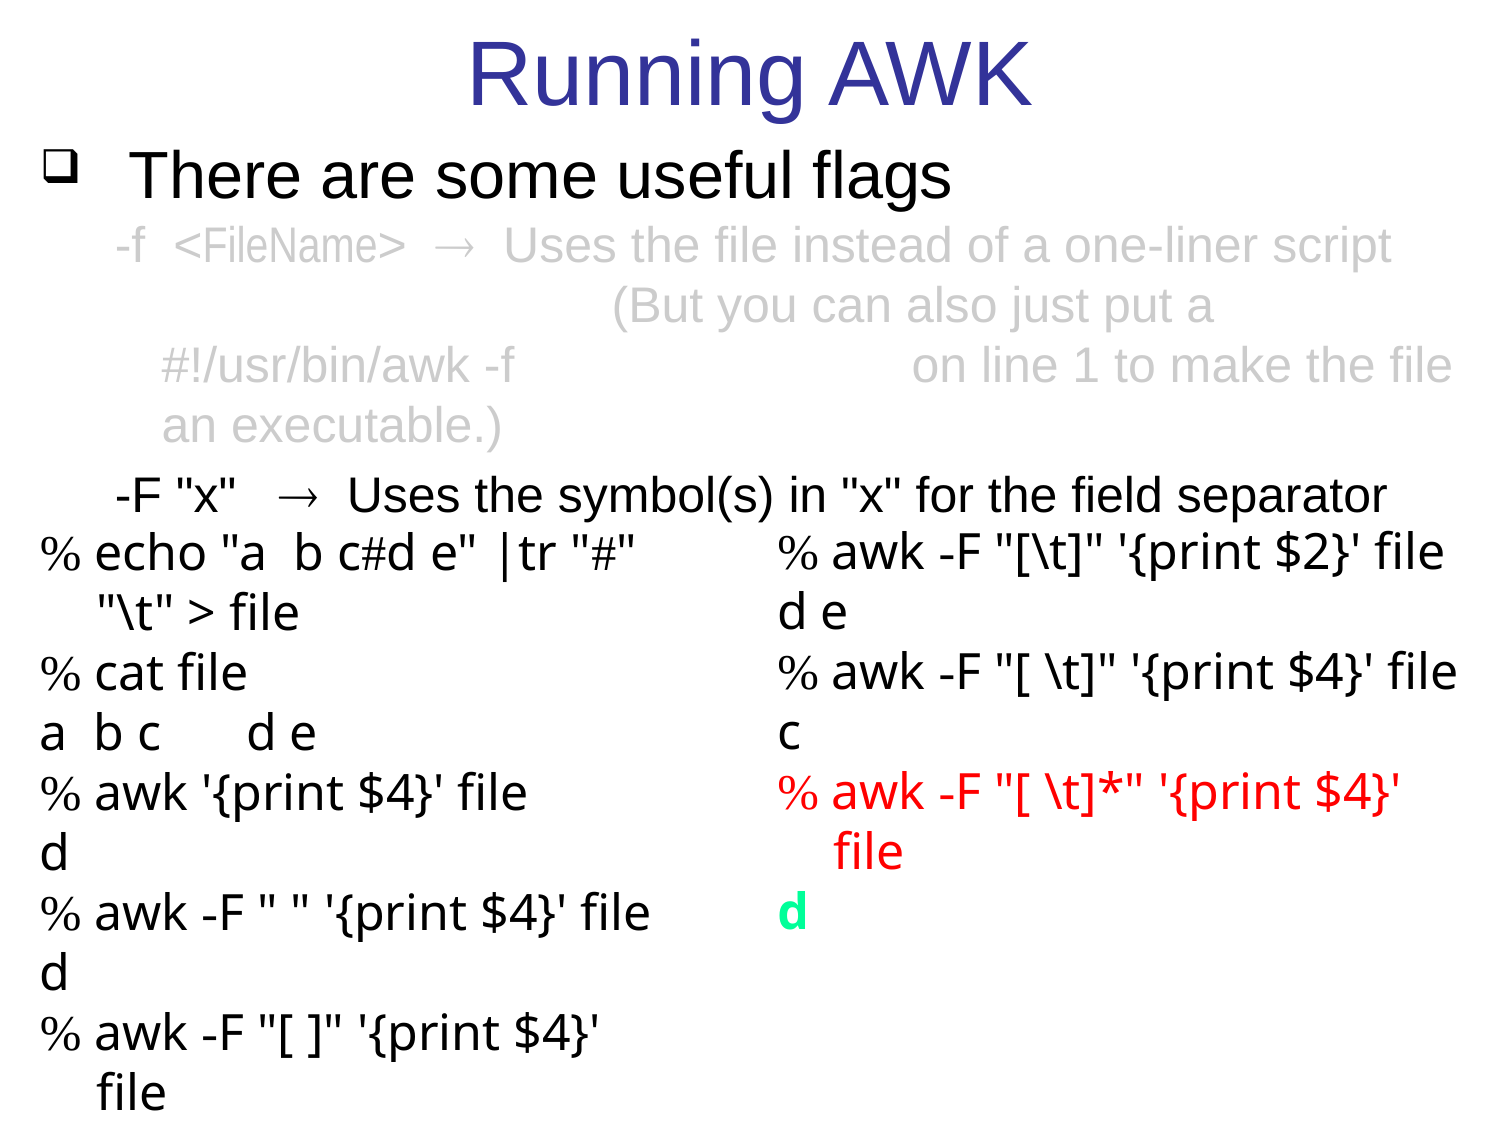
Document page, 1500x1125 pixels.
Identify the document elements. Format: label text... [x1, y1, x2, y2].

list % echo "a b c#d e" |tr "#" "\t" > file % cat file a b c d e % awk '{print $4}' file d % awk -F " " '{print $4}' file d % awk -F "[ ]" '{print $4}' file c d [24, 512, 701, 1125]
text_box % awk -F "[\t]" '{print $2}' file d e % awk -F "[ \t]" '{print $4}' file c % awk -F "[ \t]*" '{print $4}' file d % awk '{print $4}' file d [762, 512, 1500, 1013]
text_box There are some useful flags -f <FileName>  Uses the file instead of a one-liner script (But you can also just put a #!/usr/bin/awk -f on line 1 to make the file an executable.) -F "x"  Uses the symbol(s) in "x" for the field separator [24, 124, 1475, 488]
title Running AWK [24, 0, 1476, 138]
